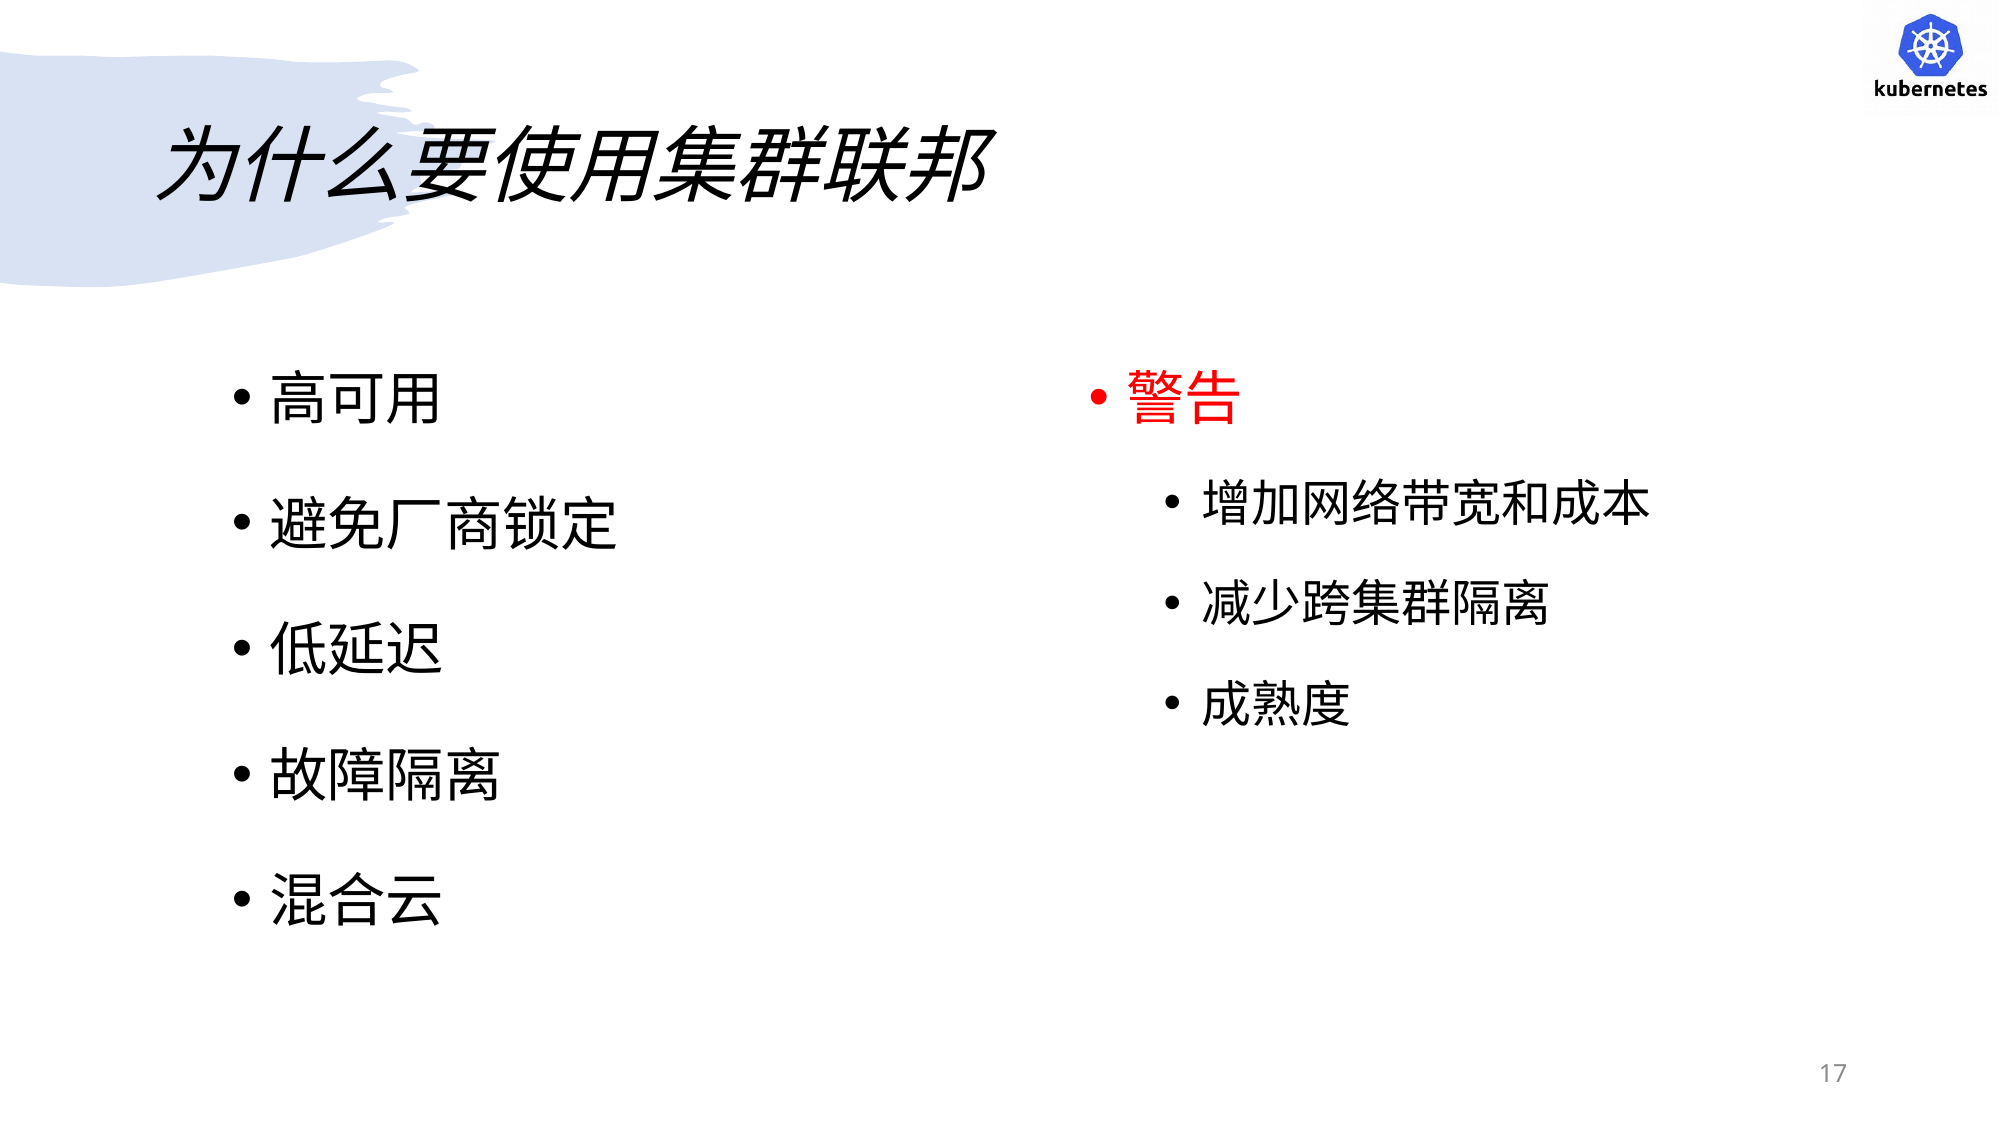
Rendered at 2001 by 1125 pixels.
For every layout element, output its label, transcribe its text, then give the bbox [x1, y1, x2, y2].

title 为什么要使用集群联邦 [137, 59, 1863, 278]
text_box 警告 增加网络带宽和成本 减少跨集群隔离 成熟度 [1073, 318, 1730, 1002]
list 高可用 避免厂商锁定 低延迟 故障隔离 混合云 [216, 318, 803, 1002]
slide_number 17 [1412, 1042, 1863, 1103]
picture [1862, 0, 1999, 116]
